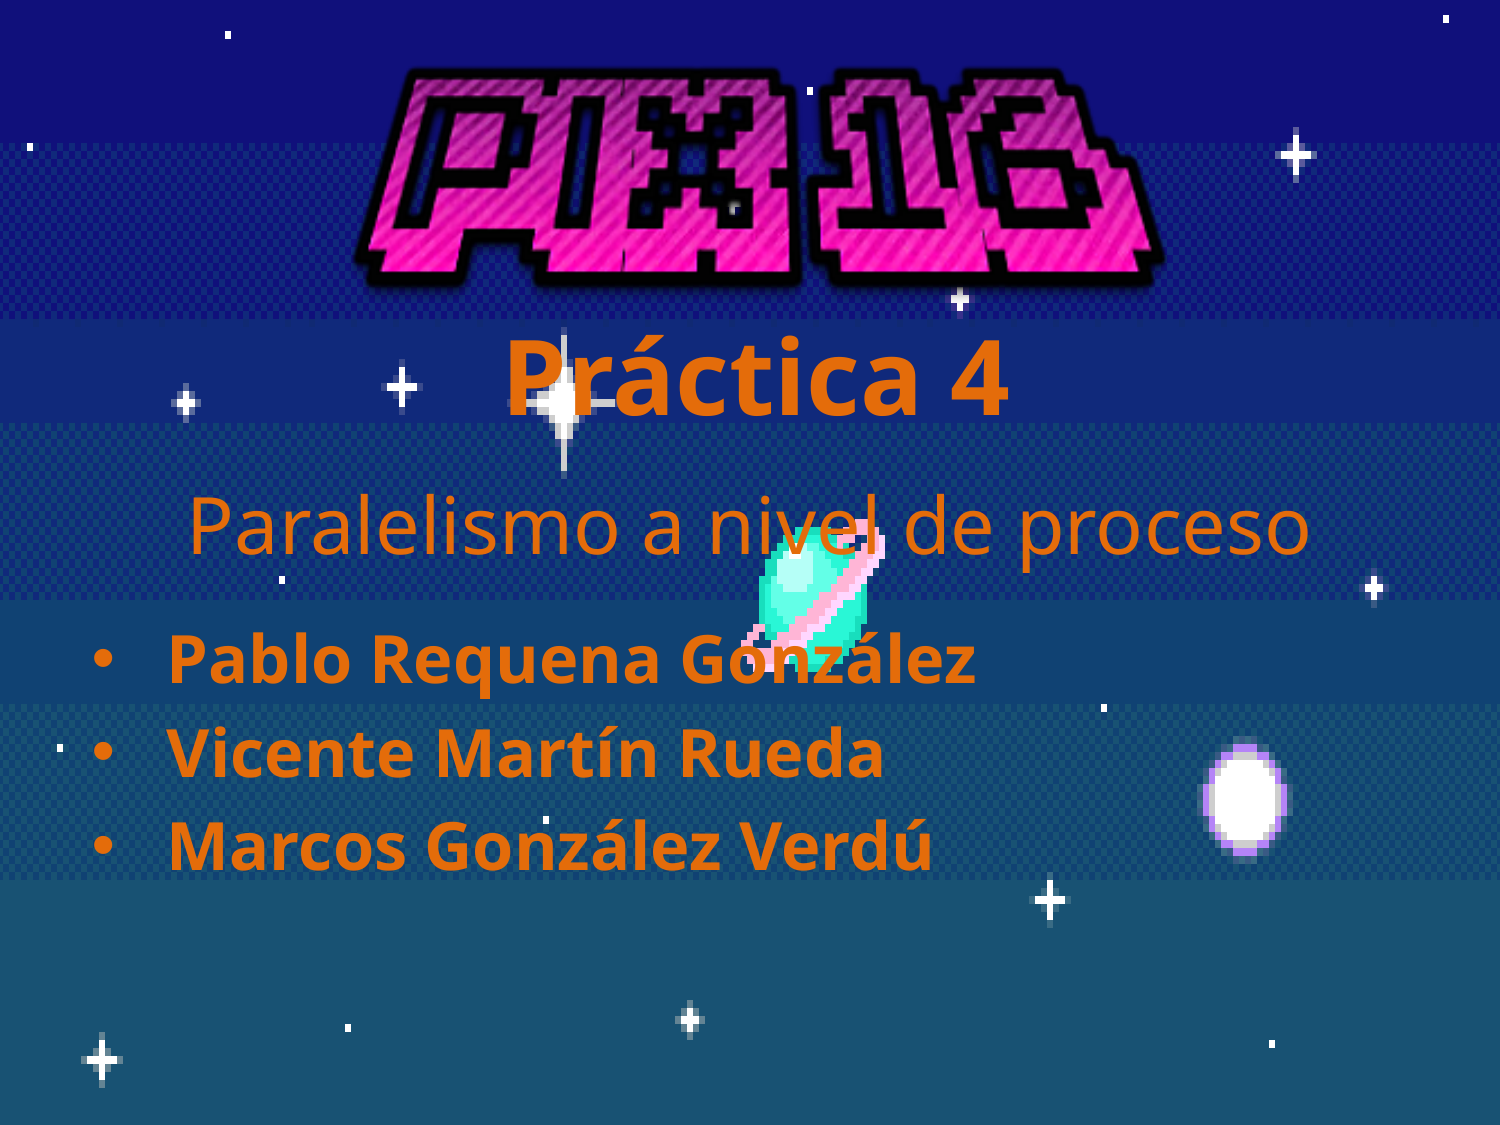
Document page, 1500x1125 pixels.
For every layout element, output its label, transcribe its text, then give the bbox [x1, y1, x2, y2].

picture [0, 0, 1500, 1125]
list Pablo Requena González Vicente Martín Rueda Marcos González Verdú [76, 609, 1424, 923]
title Práctica 4 [80, 302, 1431, 445]
